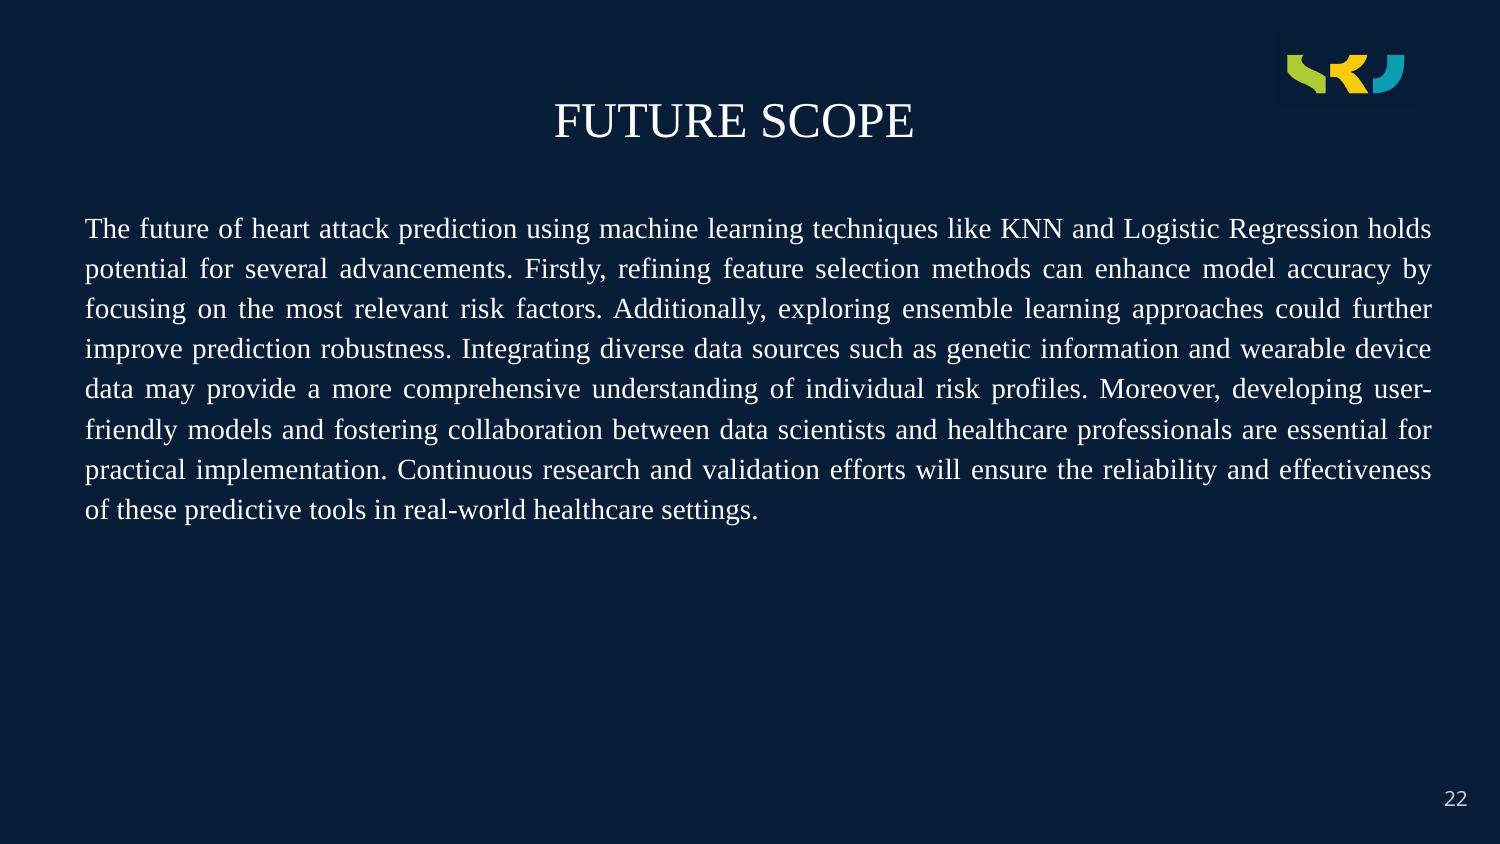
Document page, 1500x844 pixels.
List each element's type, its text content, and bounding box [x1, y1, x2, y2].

slide_number 22 [1392, 767, 1483, 833]
title FUTURE SCOPE [51, 72, 1449, 167]
list The future of heart attack prediction using machine learning techniques like KNN and Logistic Regression holds potential for several advancements. Firstly, refining feature selection methods can enhance model accuracy by focusing on the most relevant risk factors. Additionally, exploring ensemble learning approaches could further improve prediction robustness. Integrating diverse data sources such as genetic information and wearable device data may provide a more comprehensive understanding of individual risk profiles. Moreover, developing user-friendly models and fostering collaboration between data scientists and healthcare professionals are essential for practical implementation. Continuous research and validation efforts will ensure the reliability and effectiveness of these predictive tools in real-world healthcare settings. [51, 189, 1449, 750]
picture [1275, 30, 1418, 72]
